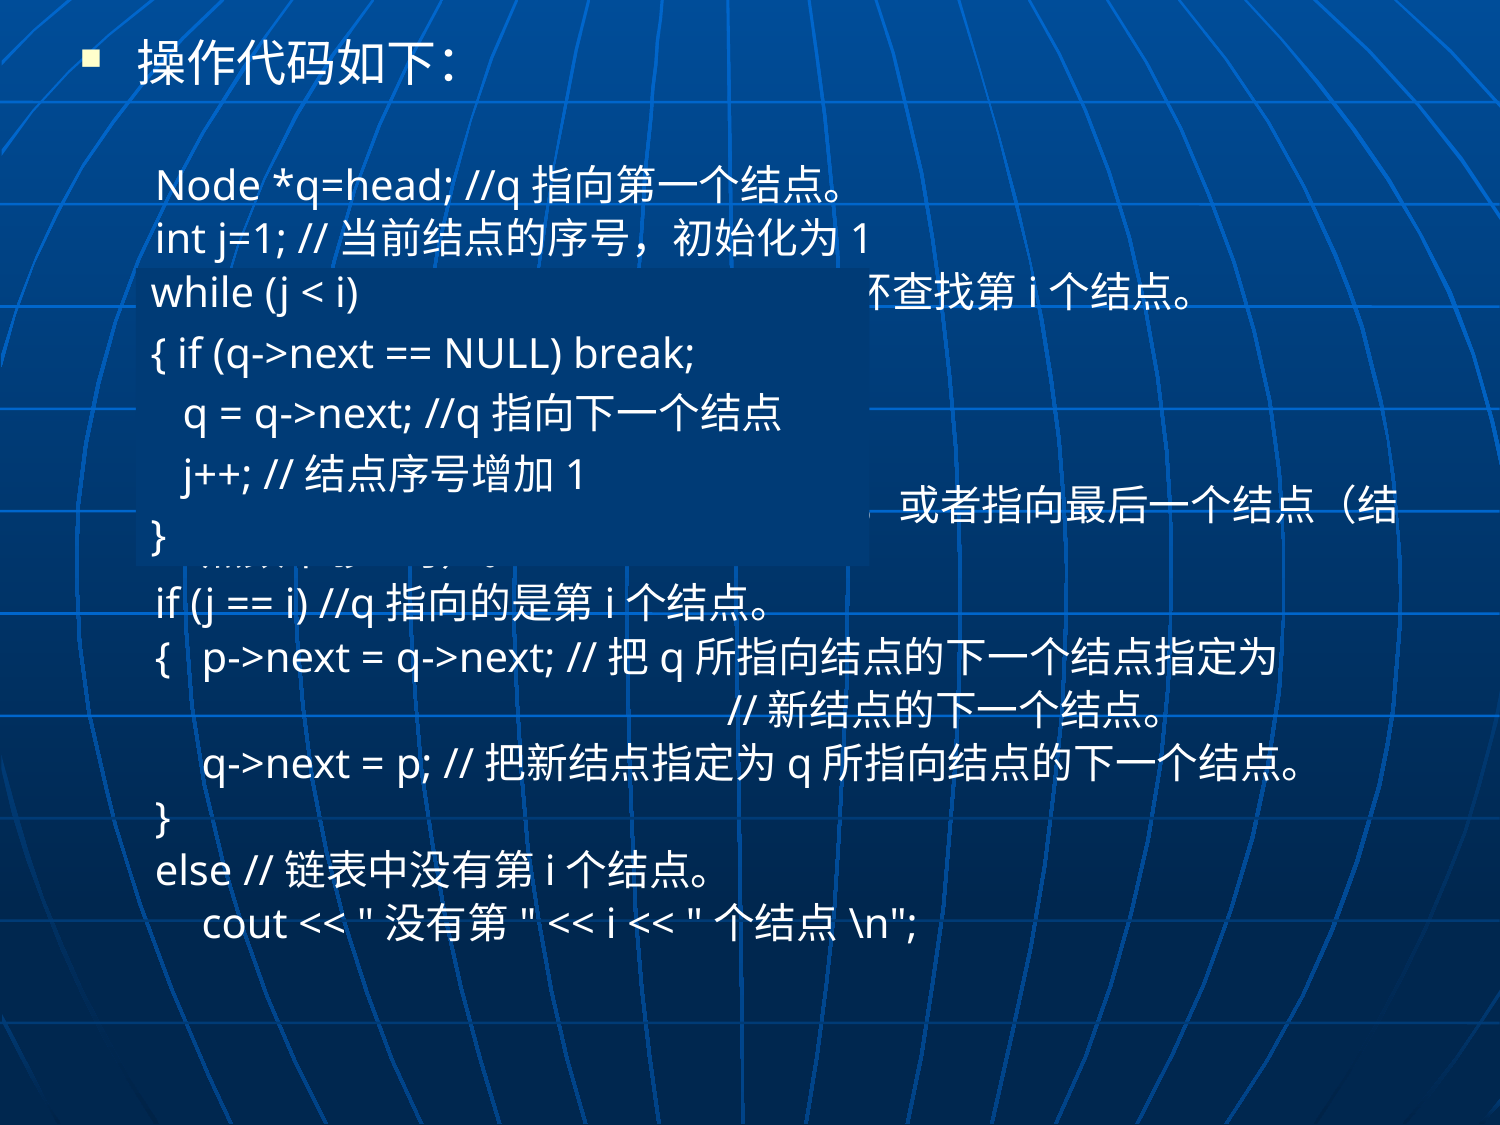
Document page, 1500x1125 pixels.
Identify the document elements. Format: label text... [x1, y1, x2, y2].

list 操作代码如下： Node *q=head; //q指向第一个结点。 int j=1; //当前结点的序号，初始化为1 while (j < i && q->next != NULL) //循环查找第i个结点。 { q = q->next; //q指向下一个结点 j++; //结点序号增加1 } //循环结束时，q或者指向第i个结点，或者指向最后一个结点（结点数不够i时）。 if (j == i) //q指向的是第i个结点。 { p->next = q->next; //把q所指向结点的下一个结点指定为 //新结点的下一个结点。 q->next = p; //把新结点指定为q所指向结点的下一个结点。 } else //链表中没有第i个结点。 cout << "没有第" << i << "个结点\n"; [64, 31, 1415, 1125]
text_box while (j < i) { if (q->next == NULL) break; q = q->next; //q指向下一个结点 j++; //结点序号增加1 } [135, 268, 870, 567]
